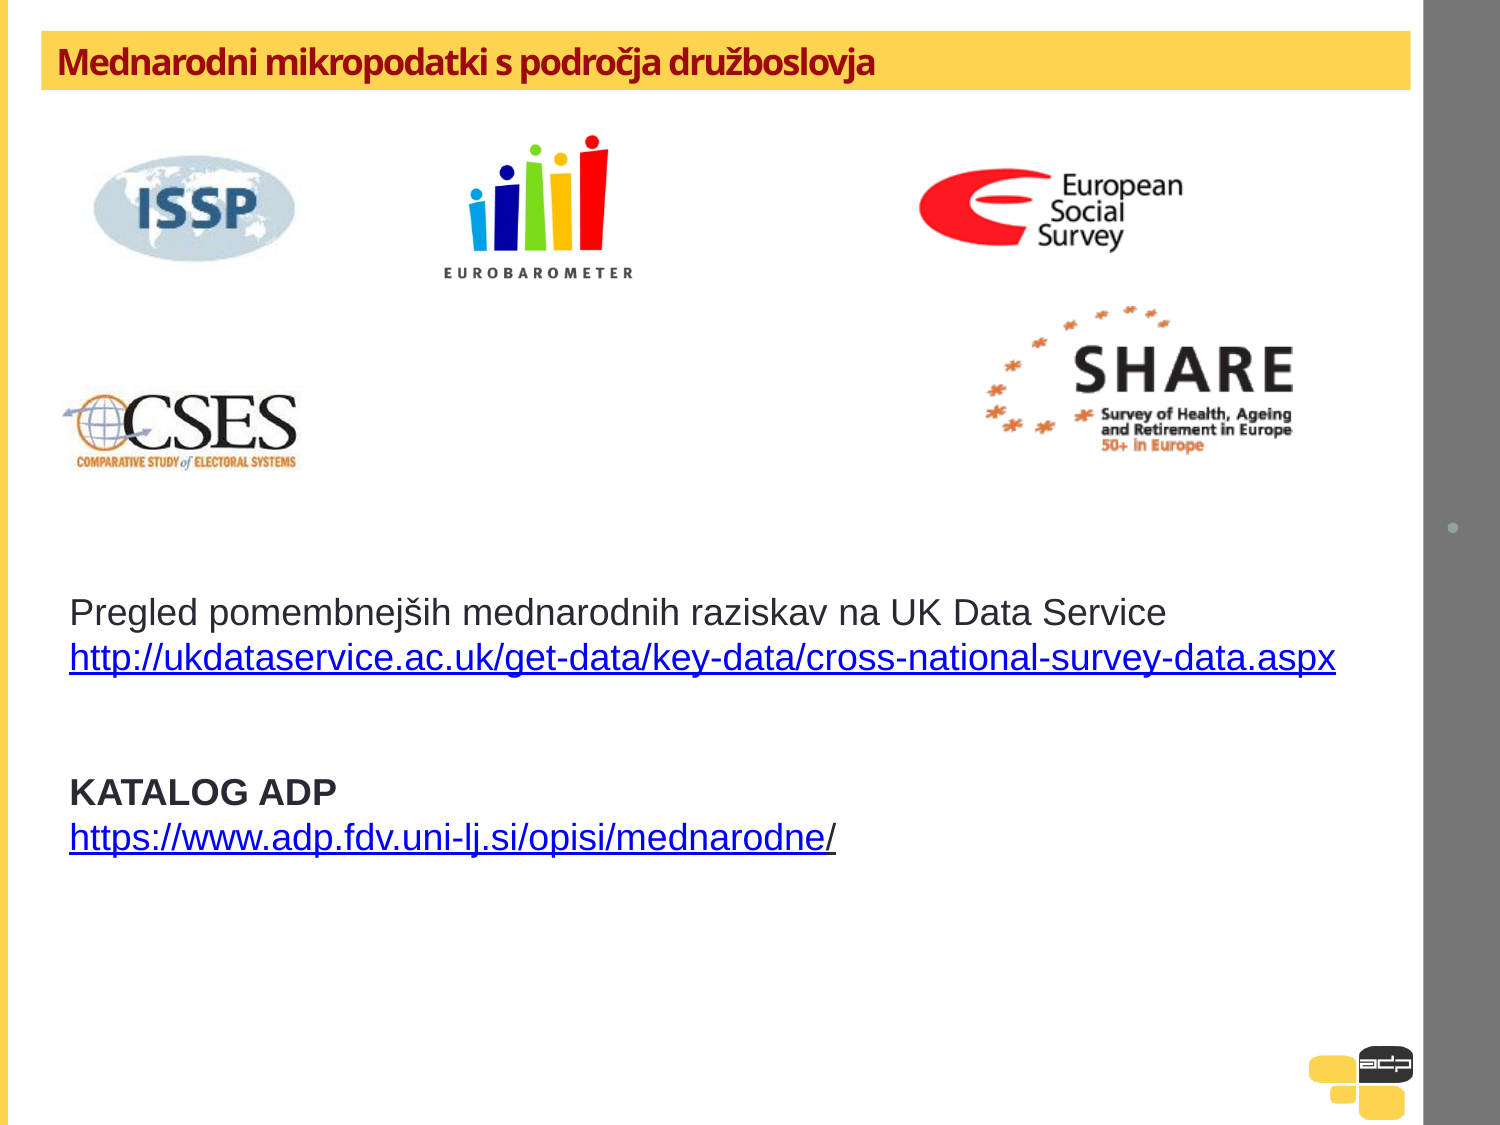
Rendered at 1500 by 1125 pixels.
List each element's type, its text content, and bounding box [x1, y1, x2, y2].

picture [915, 163, 1185, 254]
picture [60, 385, 302, 471]
text_box Pregled pomembnejših mednarodnih raziskav na UK Data Service http://ukdataservice.ac.uk/get-data/key-data/cross-national-survey-data.aspx KATALOG ADP https://www.adp.fdv.uni-lj.si/opisi/mednarodne/ [54, 580, 1390, 911]
list [1423, 0, 1500, 1125]
picture [1309, 1046, 1413, 1120]
picture [985, 306, 1293, 456]
title Mednarodni mikropodatki s področja družboslovja [41, 30, 1411, 90]
picture [81, 148, 304, 269]
picture [434, 134, 646, 283]
